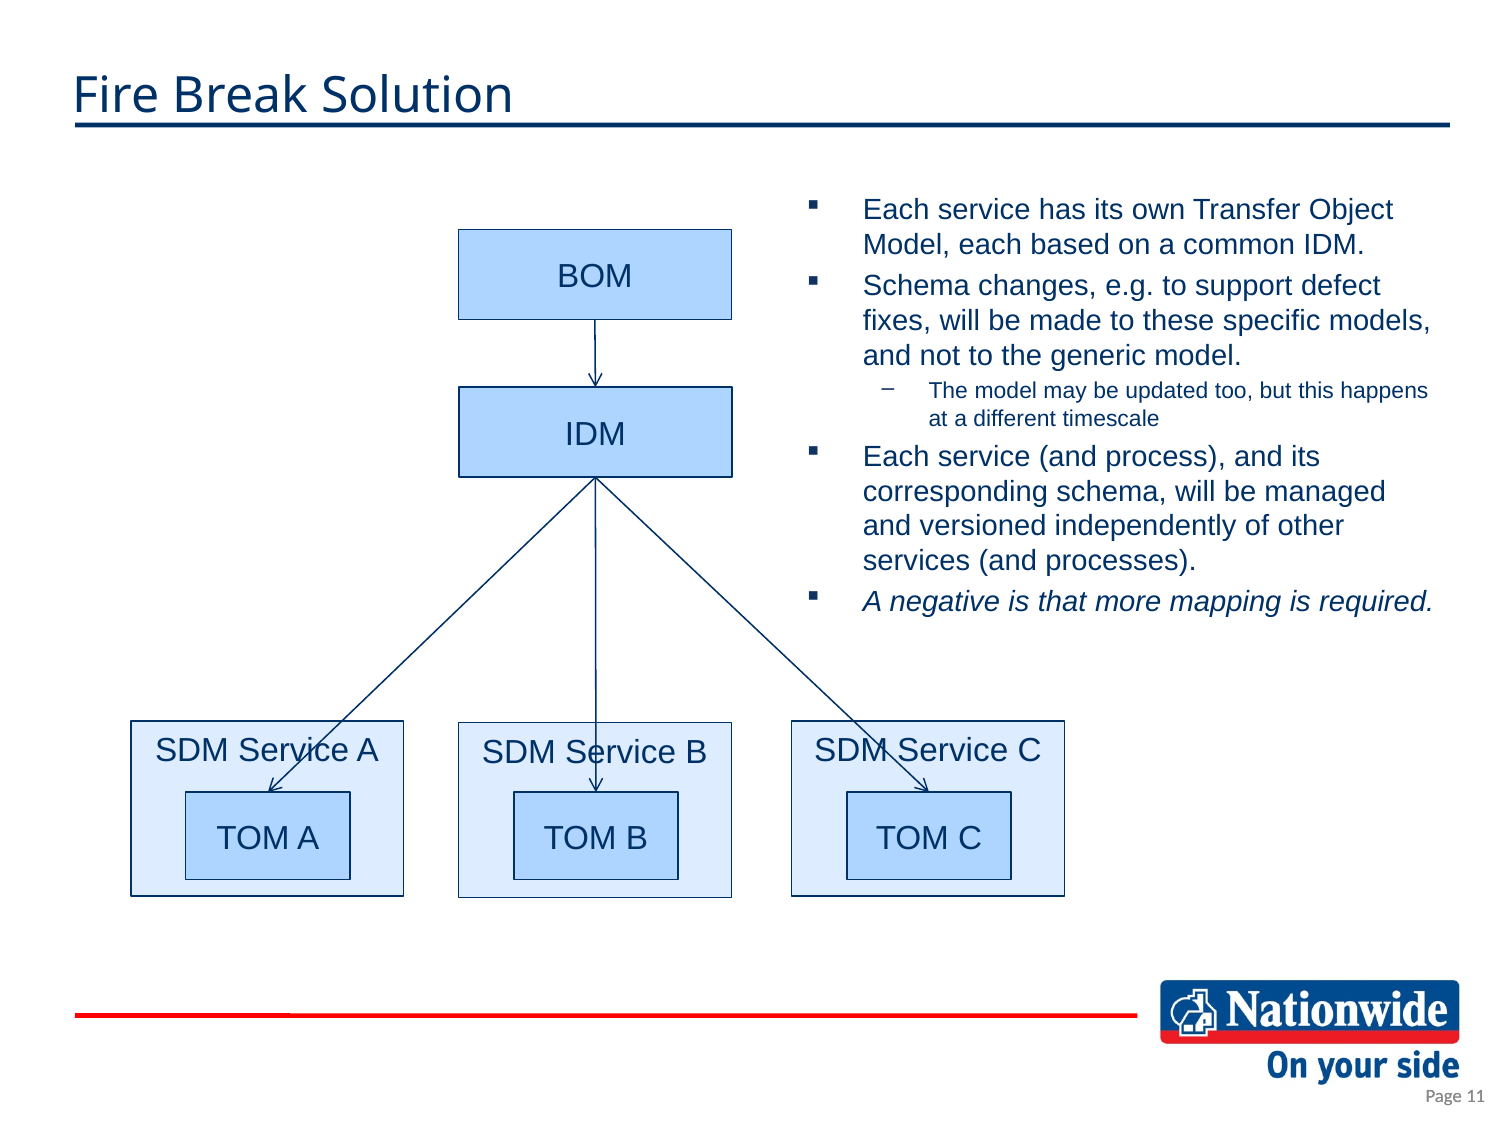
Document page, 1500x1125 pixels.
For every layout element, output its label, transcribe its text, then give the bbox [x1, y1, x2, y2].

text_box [595, 477, 930, 793]
text_box SDM Service C [791, 720, 1065, 896]
text_box TOM A [185, 792, 350, 880]
picture [1151, 976, 1468, 1088]
text_box SDM Service A [130, 720, 404, 896]
list Each service has its own Transfer Object Model, each based on a common IDM. Schema changes, e.g. to support defect fixes, will be made to these specific models, and not to the generic model. The model may be updated too, but this happens at a different timescale Each service (and process), and its corresponding schema, will be managed and versioned independently of other services (and processes). A negative is that more mapping is required. [791, 183, 1454, 686]
text_box BOM [458, 229, 732, 320]
text_box TOM C [846, 792, 1012, 880]
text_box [267, 477, 592, 793]
text_box IDM [458, 387, 732, 475]
text_box SDM Service B [458, 801, 732, 898]
title Fire Break Solution [57, 54, 1438, 191]
text_box TOM B [513, 801, 679, 880]
